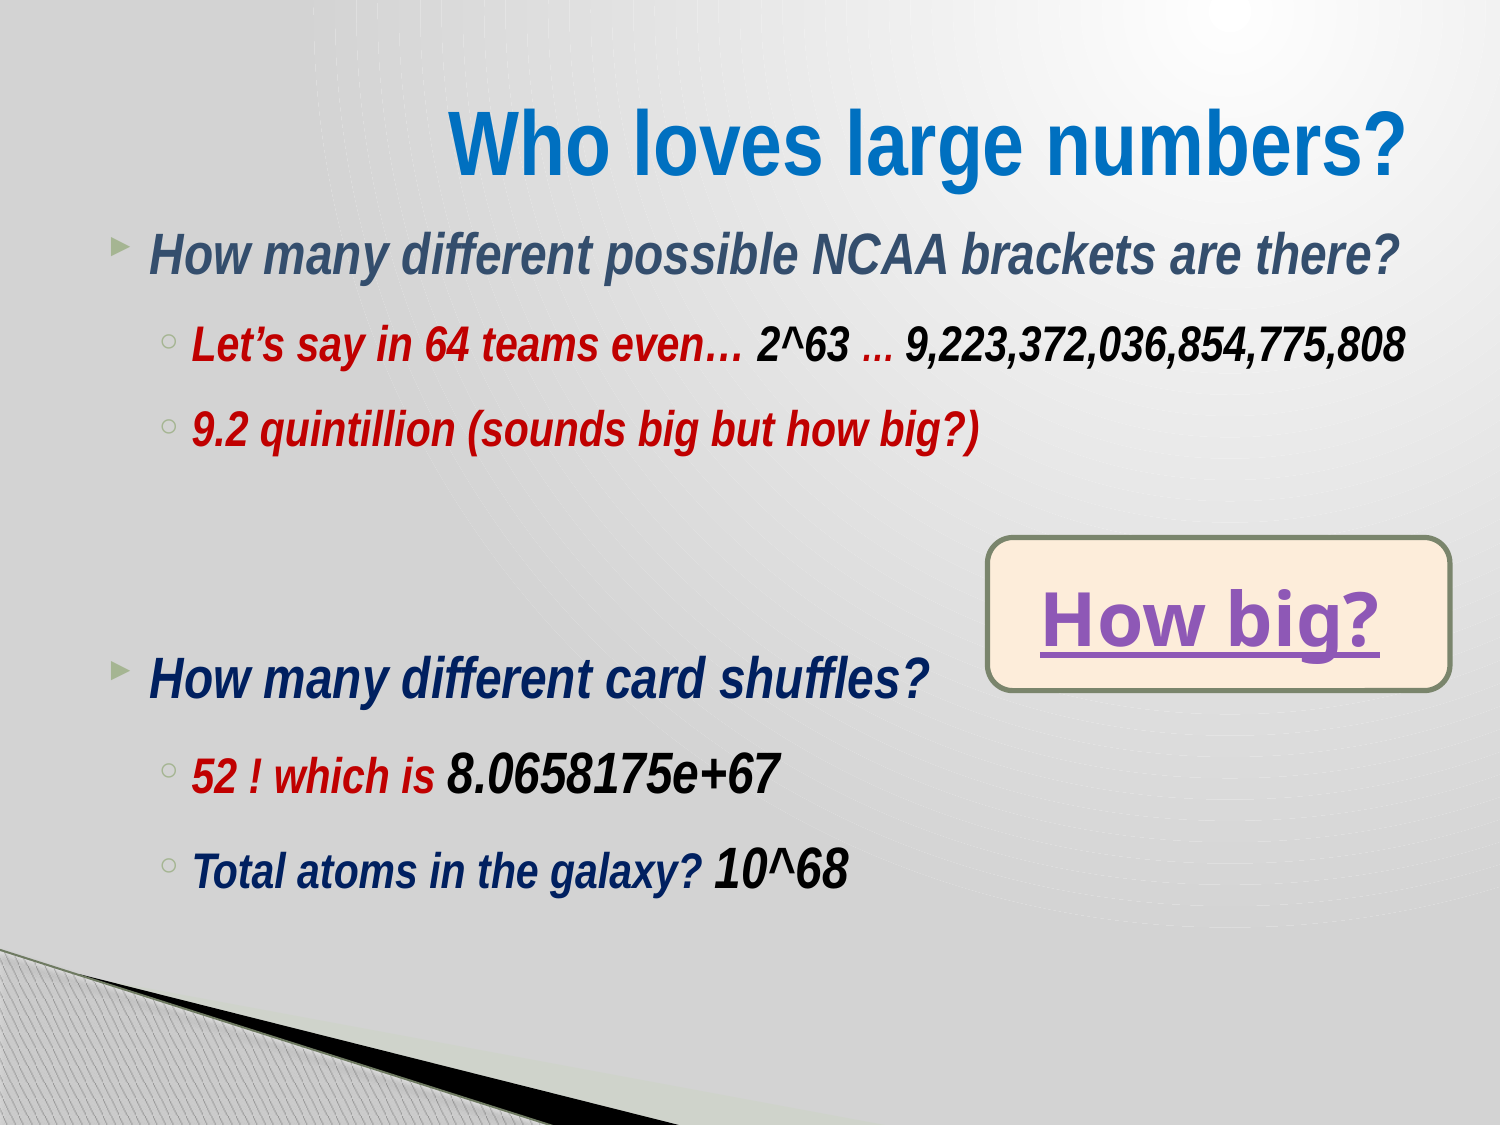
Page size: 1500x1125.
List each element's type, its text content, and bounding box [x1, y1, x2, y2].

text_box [987, 537, 1451, 691]
title Who loves large numbers? [75, 45, 1425, 233]
list How many different possible NCAA brackets are there? Let’s say in 64 teams even… 2^63 … 9,223,372,036,854,775,808 9.2 quintillion (sounds big but how big?) How many different card shuffles? 52 ! which is 8.0658175e+67 Total atoms in the galaxy? 10^68 [75, 233, 1425, 1000]
